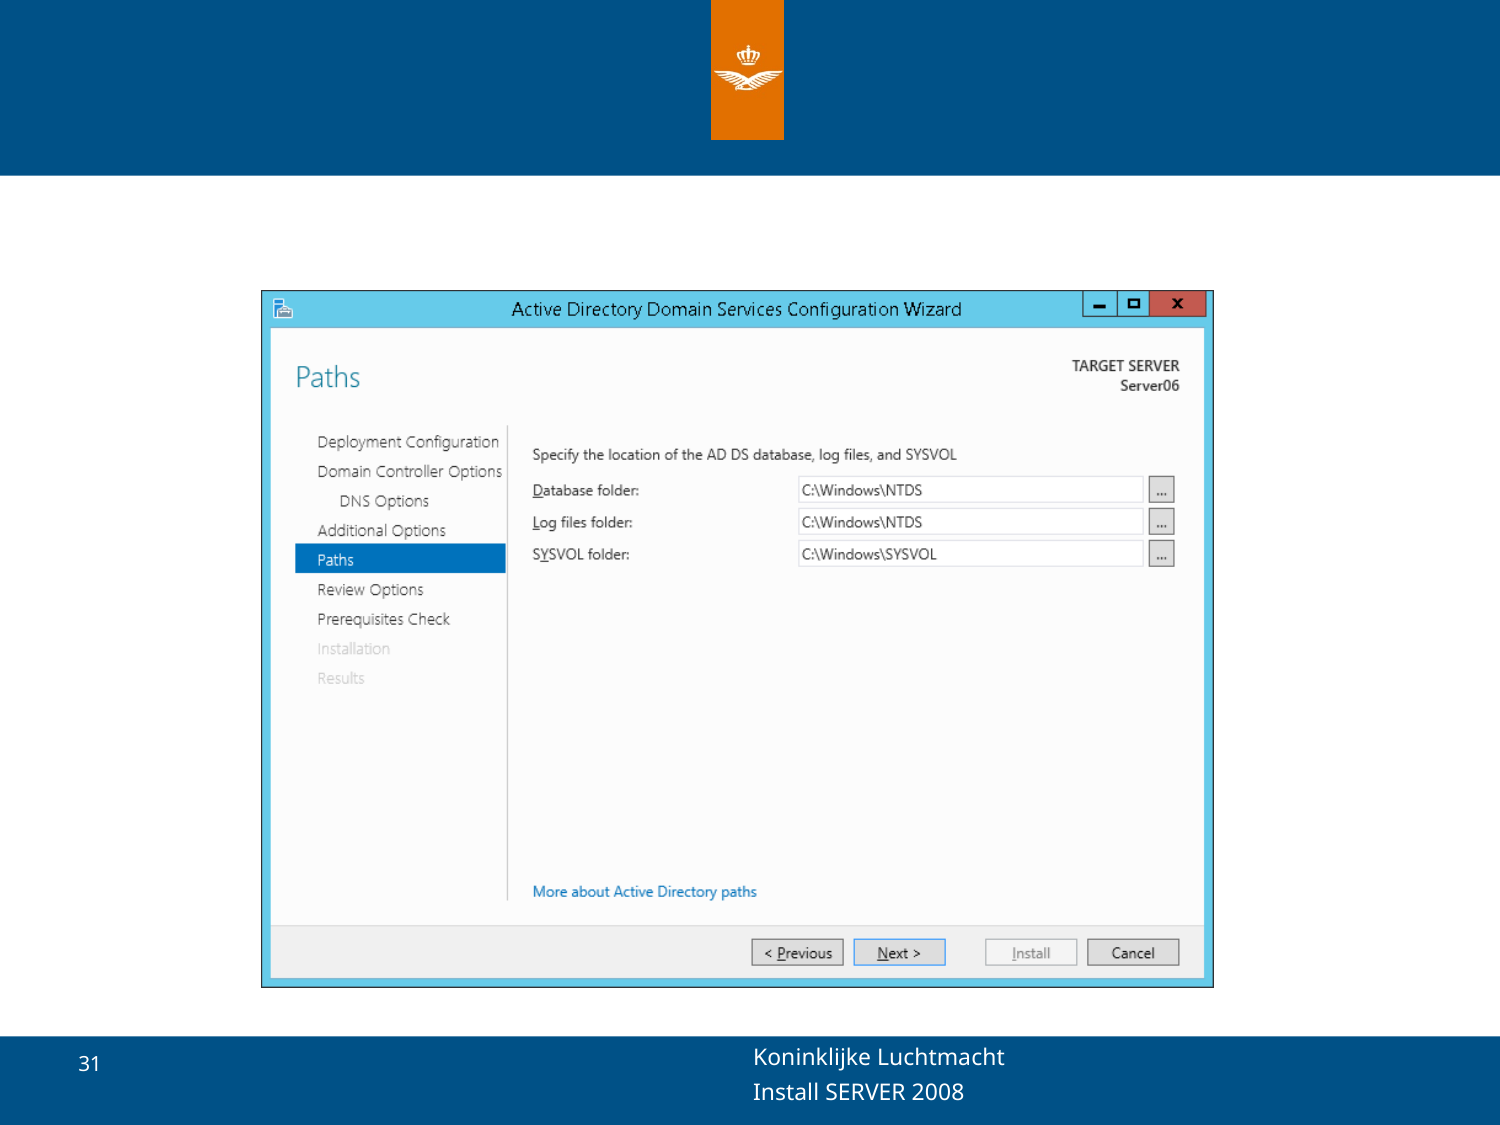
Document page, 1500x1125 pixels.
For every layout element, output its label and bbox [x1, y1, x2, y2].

picture [711, 0, 784, 140]
list [261, 290, 1214, 988]
